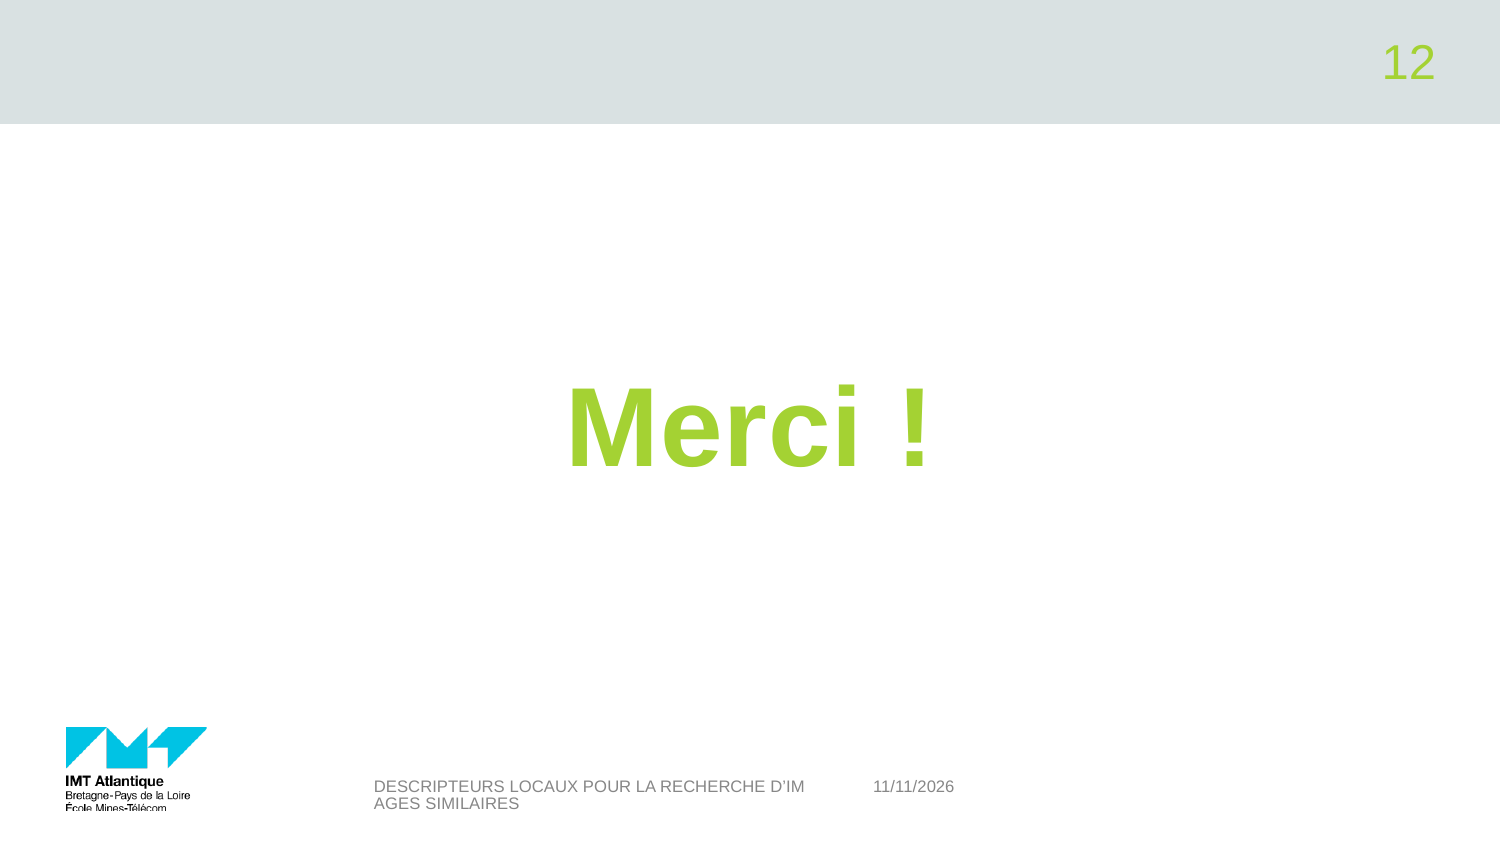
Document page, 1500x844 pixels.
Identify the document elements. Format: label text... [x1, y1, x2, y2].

text_box Merci ! [550, 346, 950, 497]
slide_number 12 [1251, 35, 1437, 85]
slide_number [873, 748, 1198, 797]
footer Descripteurs locaux pour la recherche d’images similaires [373, 748, 809, 797]
